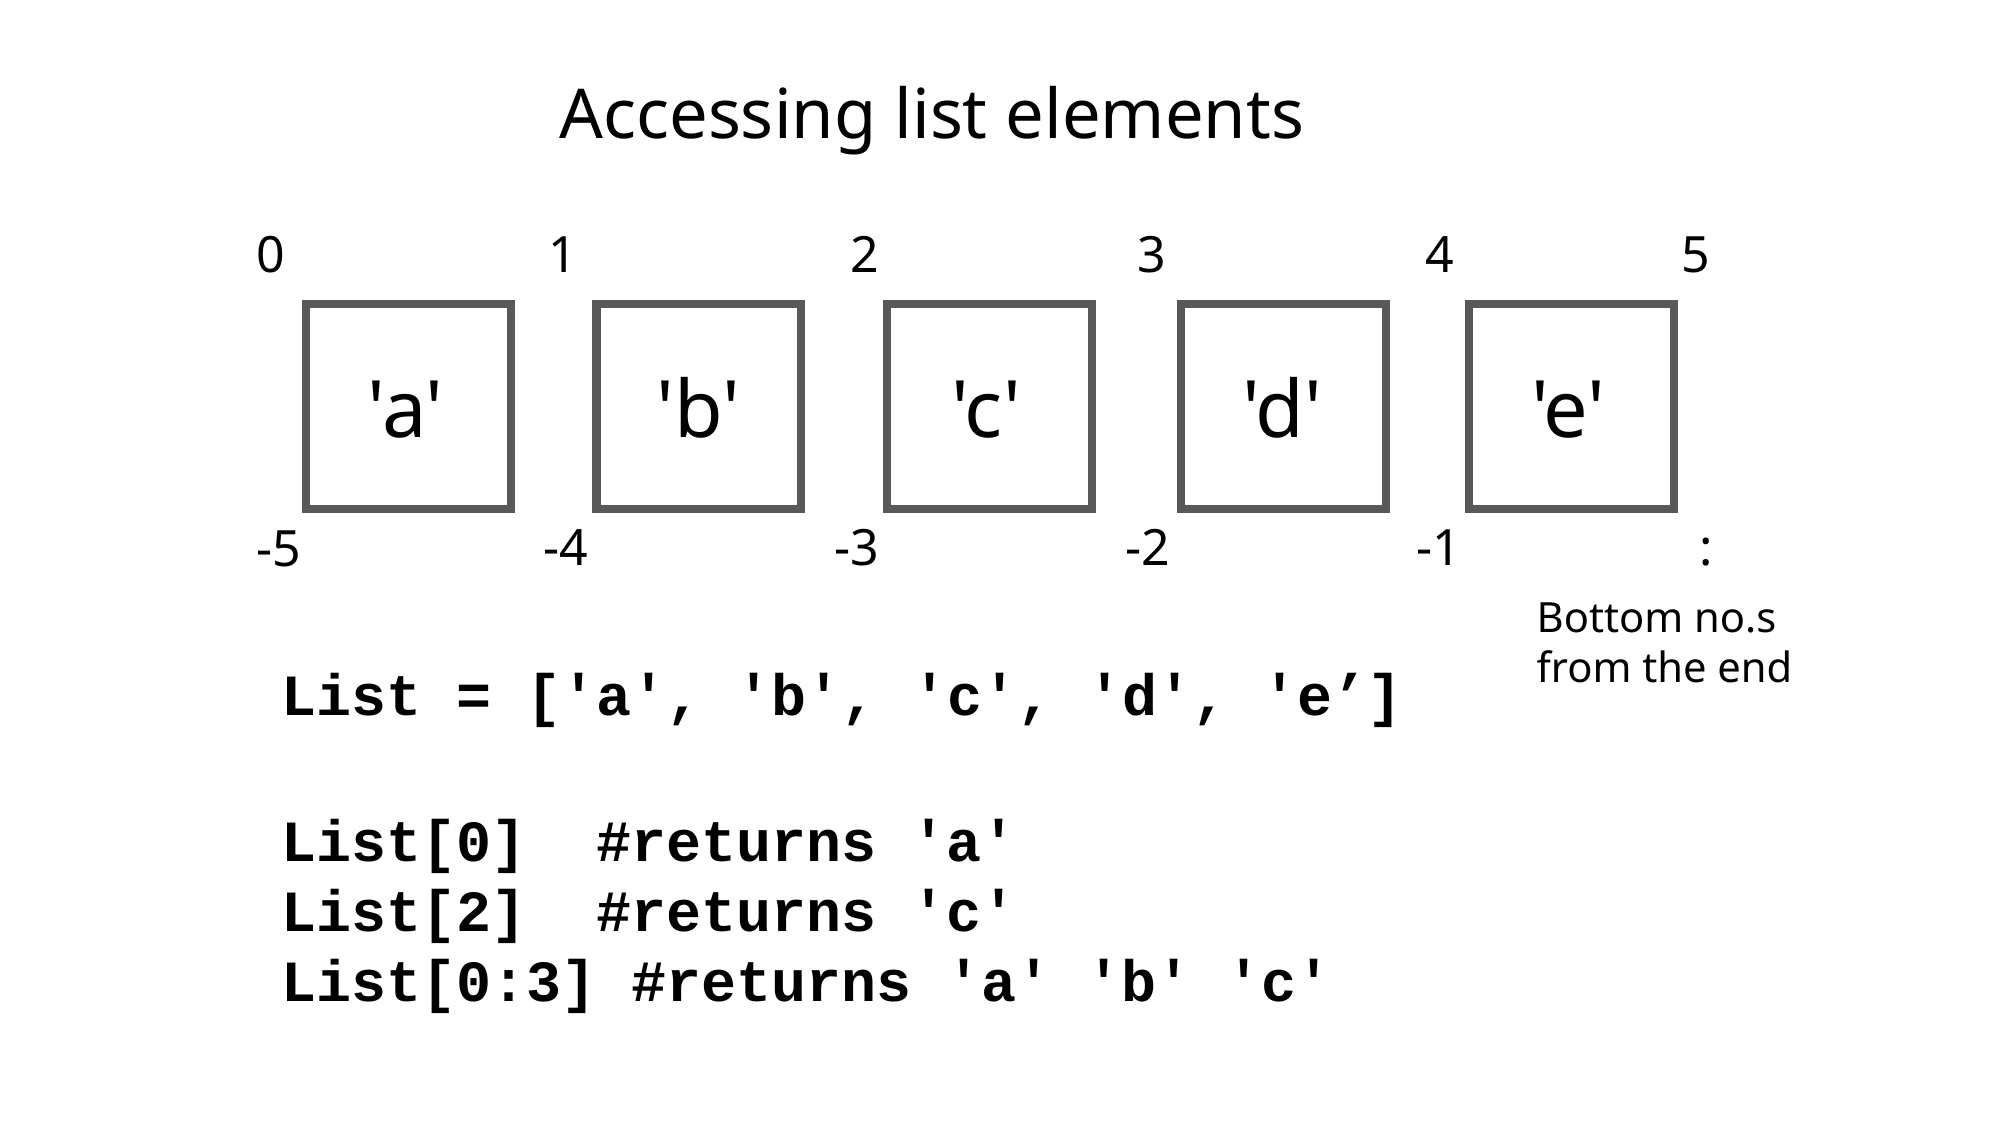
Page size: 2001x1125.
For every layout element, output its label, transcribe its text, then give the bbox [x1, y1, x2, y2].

text_box 0 [241, 214, 300, 290]
text_box List = ['a', 'b', 'c', 'd', 'e’] [117, 649, 1428, 805]
text_box Accessing list elements [544, 62, 1319, 160]
text_box -5 [241, 508, 316, 584]
text_box 'a' [352, 350, 459, 461]
text_box [886, 303, 1093, 510]
text_box : [1684, 508, 1728, 583]
text_box [305, 303, 512, 510]
text_box 'c' [936, 350, 1037, 461]
text_box -3 [819, 508, 894, 583]
text_box -2 [1110, 508, 1185, 583]
text_box 3 [1122, 214, 1181, 290]
text_box -4 [528, 508, 603, 583]
text_box 4 [1410, 214, 1469, 290]
text_box -1 [1401, 508, 1476, 583]
text_box [596, 303, 802, 510]
text_box 2 [836, 214, 895, 290]
text_box Bottom no.s from the end [1521, 583, 1890, 699]
text_box 5 [1666, 214, 1726, 290]
text_box [1180, 303, 1387, 510]
text_box 1 [534, 214, 593, 290]
text_box [1468, 303, 1675, 510]
text_box 'd' [1228, 350, 1338, 461]
text_box 'e' [1516, 350, 1621, 461]
text_box List[0] #returns 'a' List[2] #returns 'c' List[0:3] #returns 'a' 'b' 'c' [117, 795, 1567, 1091]
text_box 'b' [641, 350, 755, 461]
